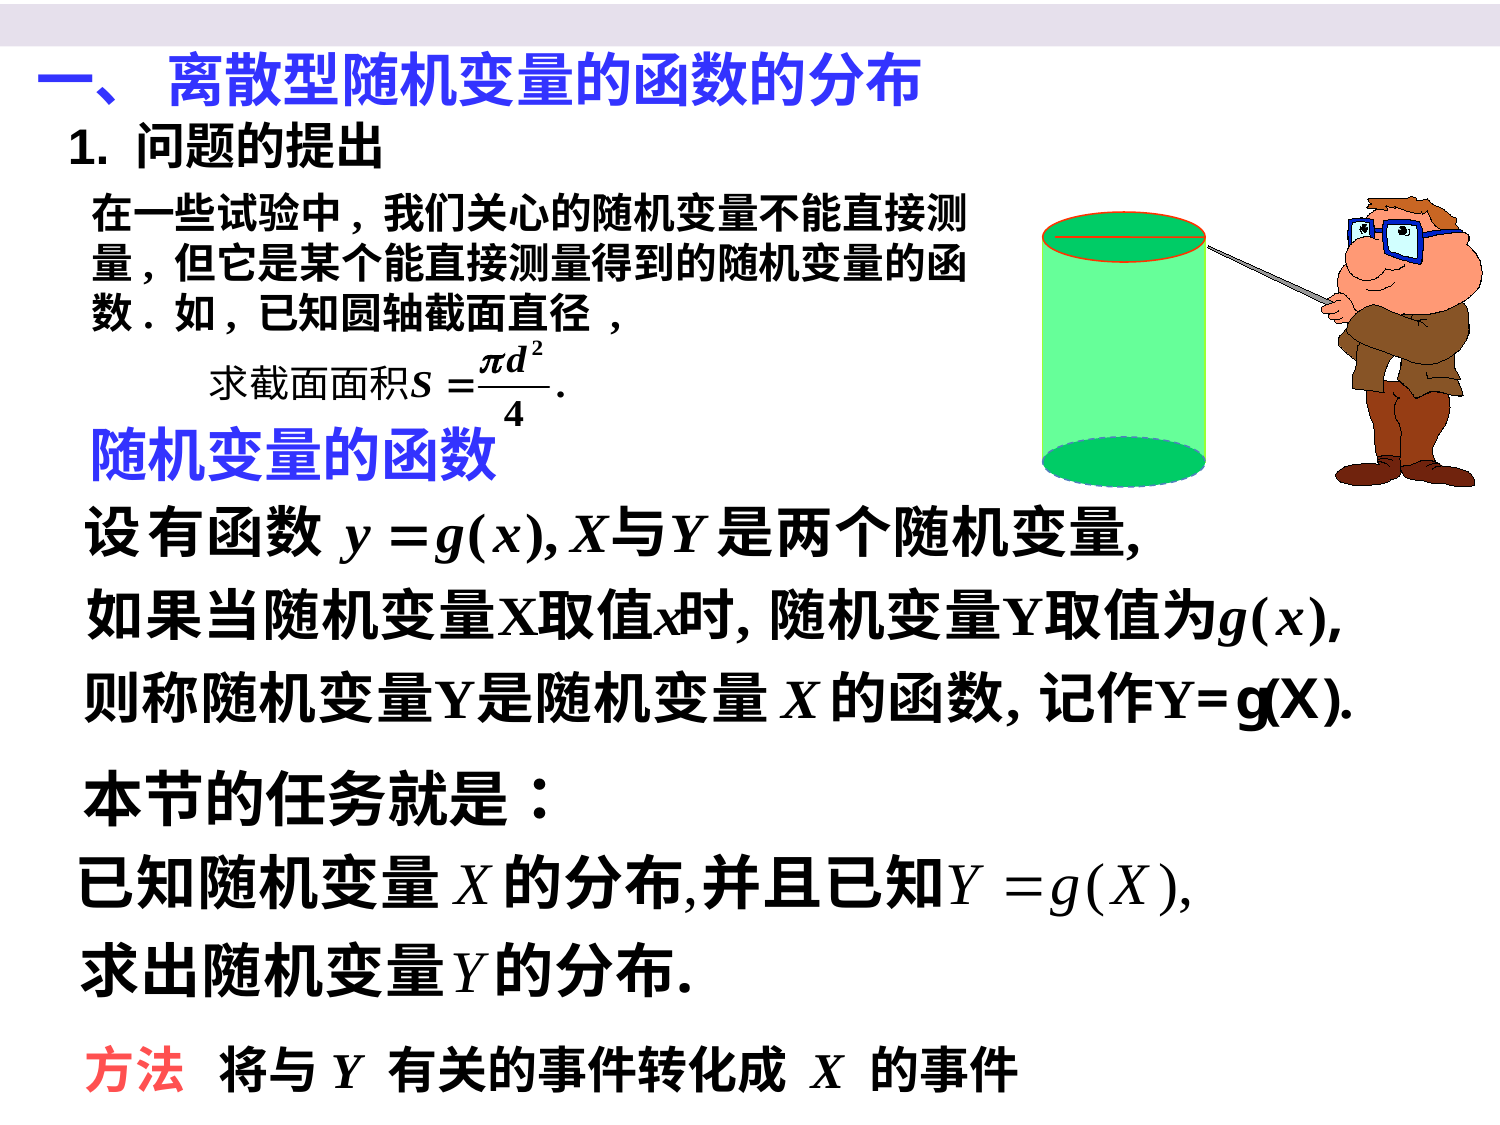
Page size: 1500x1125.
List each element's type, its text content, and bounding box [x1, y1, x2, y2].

text_box 在一些试验中, 我们关心的随机变量不能直接测量, 但它是某个能直接测量得到的随机变量的函数. 如, 已知圆轴截面直径 , [76, 179, 999, 345]
text_box 一、 离散型随机变量的函数的分布 [0, 36, 961, 136]
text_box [78, 501, 1363, 742]
text_box 方法 将与Y 有关的事件转化成 X 的事件 [70, 1031, 1035, 1106]
text_box 1. 问题的提出 [53, 136, 579, 182]
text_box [203, 330, 571, 436]
text_box 随机变量的函数 [74, 415, 600, 491]
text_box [74, 760, 548, 842]
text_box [1042, 211, 1201, 488]
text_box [1206, 196, 1483, 488]
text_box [76, 849, 1202, 1017]
